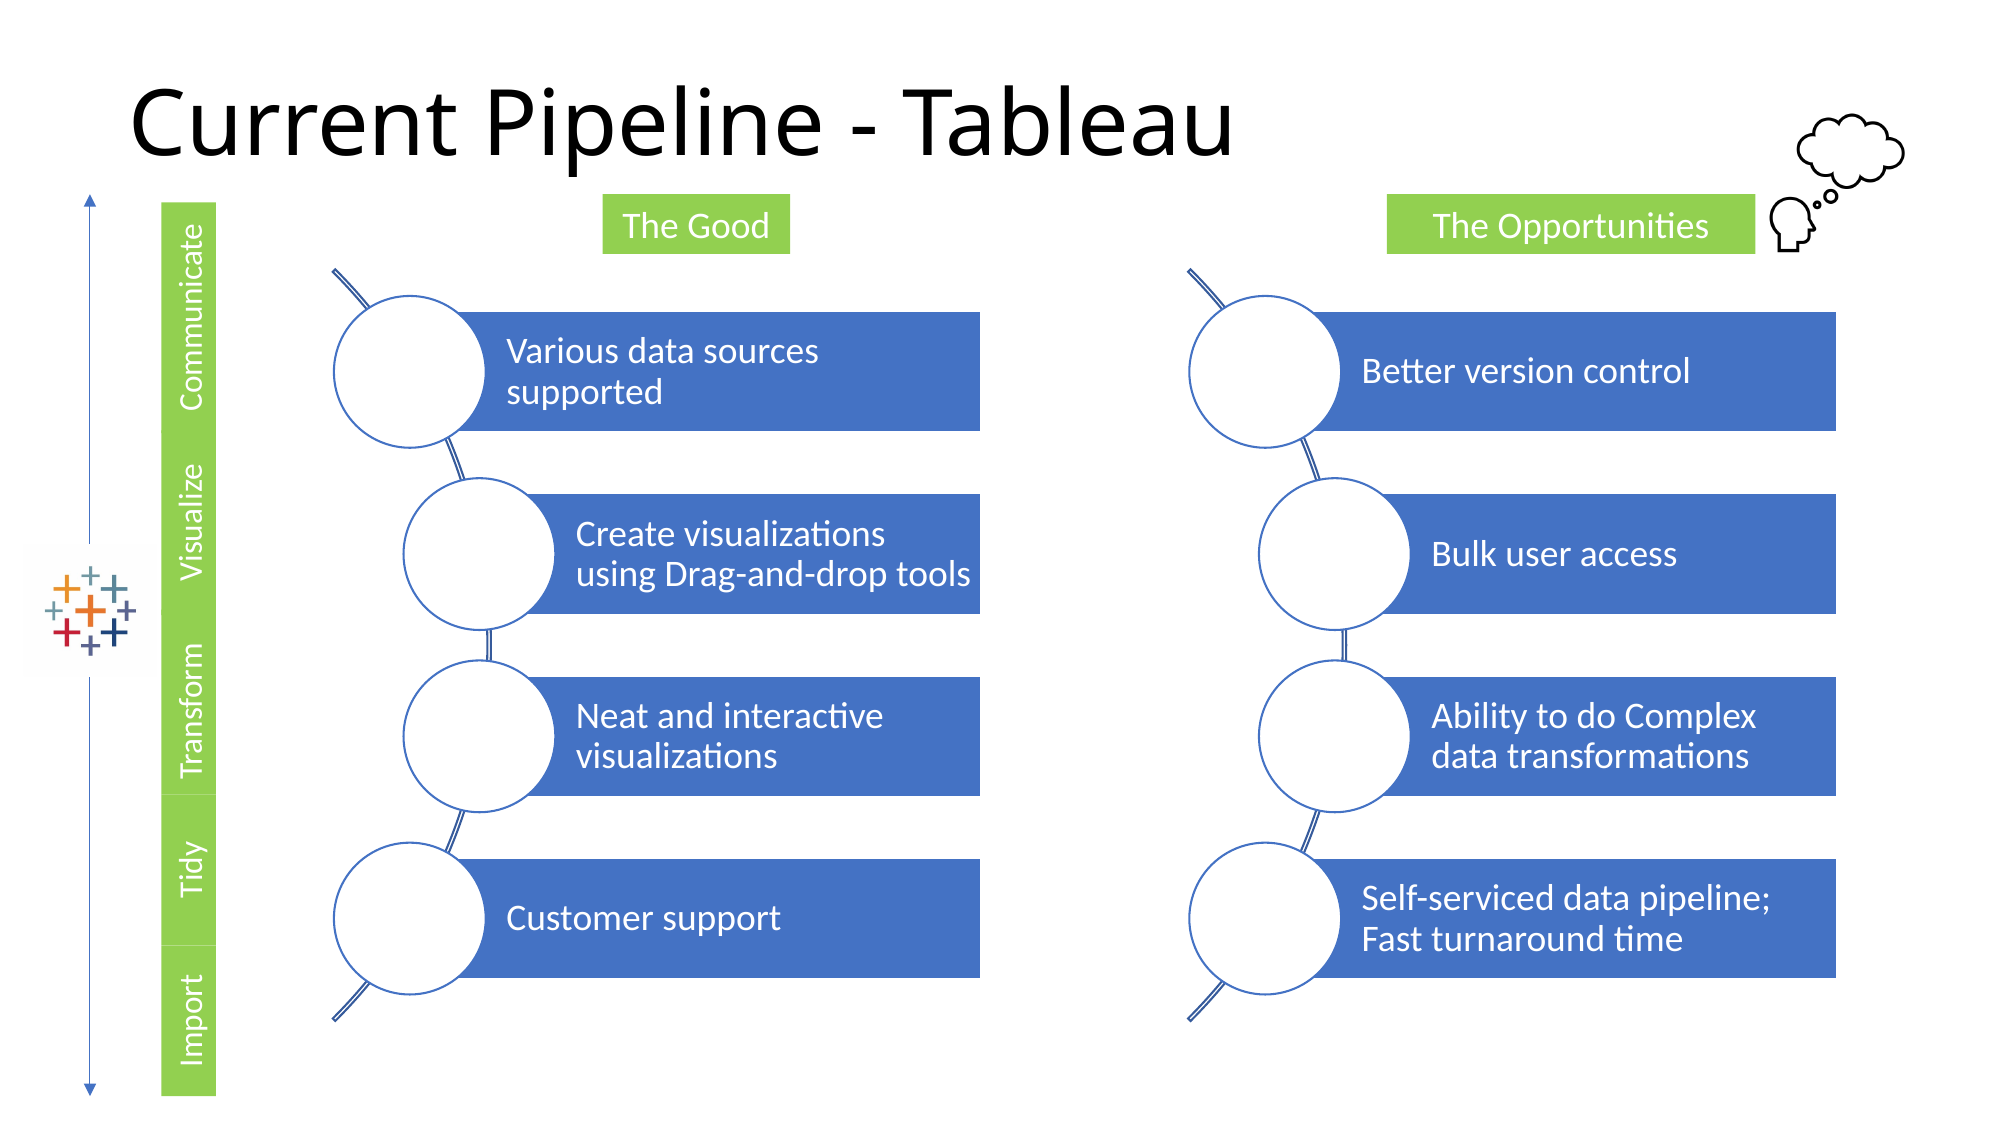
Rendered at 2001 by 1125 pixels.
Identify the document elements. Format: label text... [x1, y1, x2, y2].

picture [23, 544, 157, 677]
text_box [1176, 250, 1848, 1040]
text_box Tidy [161, 795, 216, 946]
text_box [320, 250, 993, 1040]
text_box Transform [161, 616, 216, 795]
title Current Pipeline - Tableau [113, 16, 1839, 234]
text_box Communicate [161, 202, 216, 434]
text_box The Good [602, 194, 791, 250]
text_box Visualize [161, 434, 216, 616]
text_box The Opportunities [1386, 194, 1756, 250]
text_box Import [161, 946, 216, 1097]
picture [1763, 107, 1914, 258]
